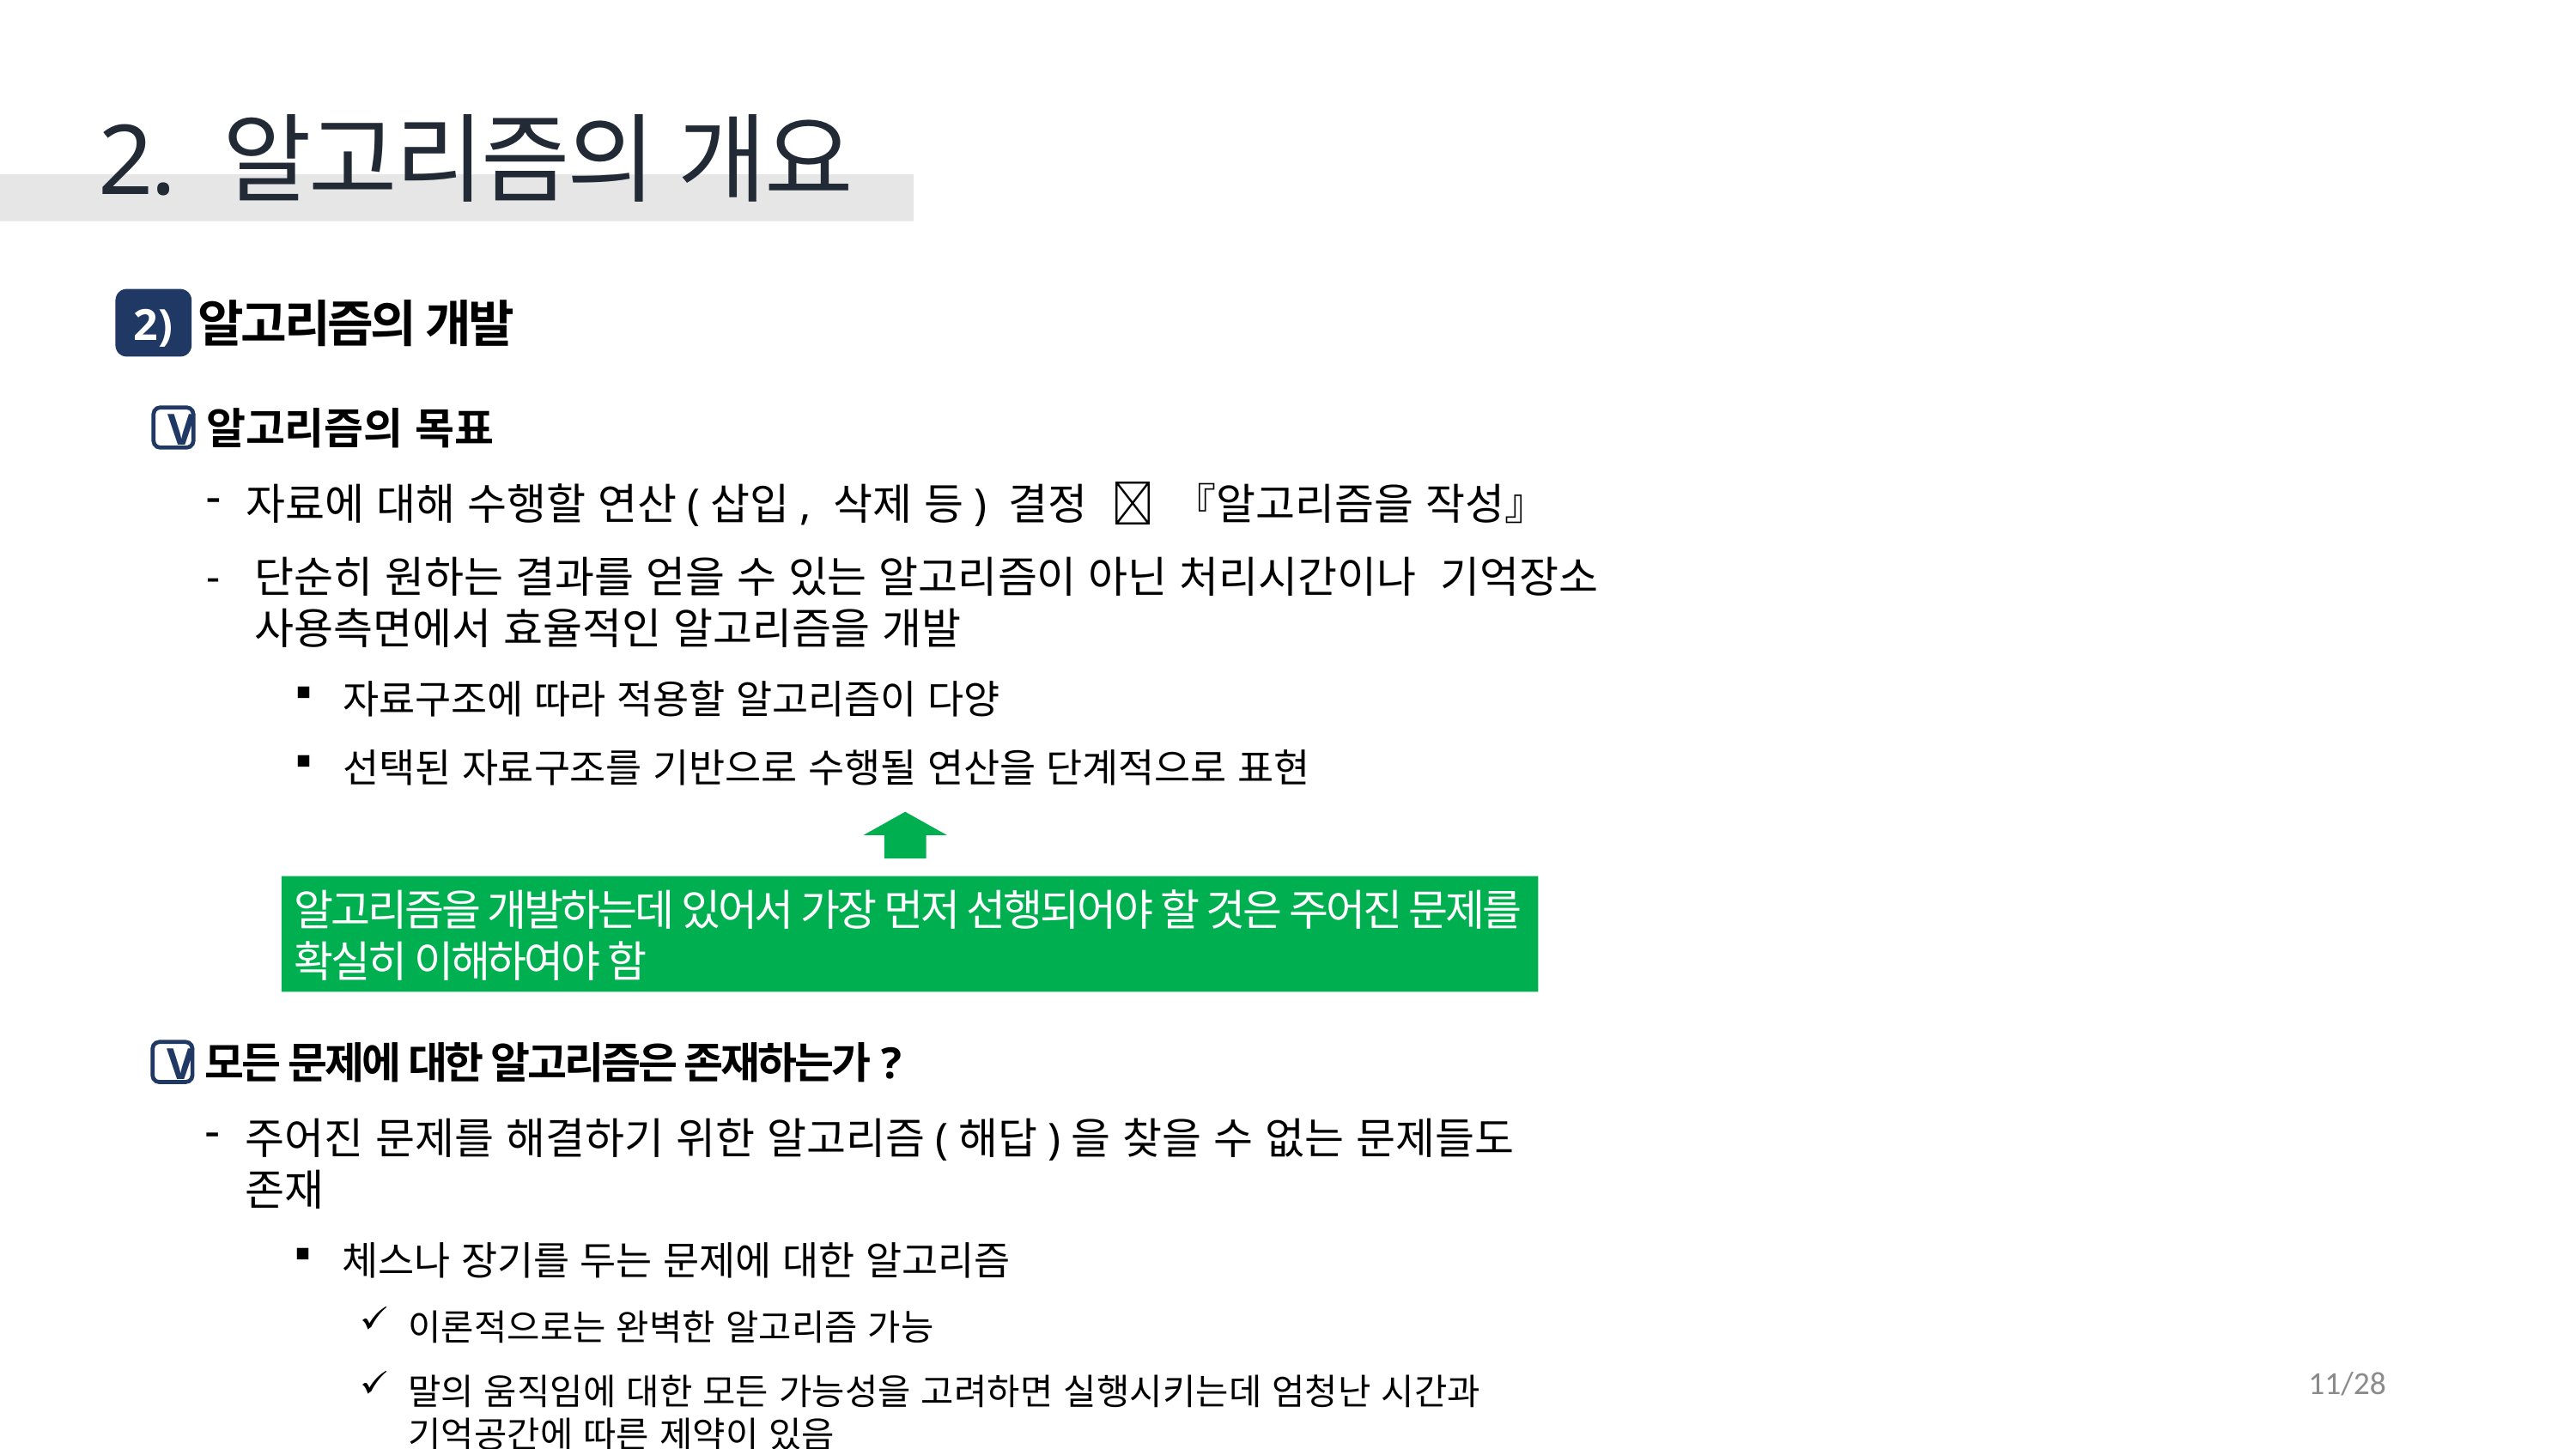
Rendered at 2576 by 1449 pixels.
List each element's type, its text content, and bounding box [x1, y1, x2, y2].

slide_number 11/28 [1819, 1343, 2399, 1421]
text_box 2. 알고리즘의 개요 [86, 91, 866, 220]
text_box 주어진 문제를 해결하기 위한 알고리즘(해답)을 찾을 수 없는 문제들도 존재 체스나 장기를 두는 문제에 대한 알고리즘 이론적으로는 완벽한 알고리즘 가능 말의 움직임에 대한 모든 가능성을 고려하면 실행시키는데 엄청난 시간과 기억공간에 따른 제약이 있음 [192, 1105, 1572, 1449]
text_box [862, 810, 948, 860]
text_box 자료에 대해 수행할 연산(삽입, 삭제 등) 결정  『알고리즘을 작성』 단순히 원하는 결과를 얻을 수 있는 알고리즘이 아닌 처리시간이나 기억장소 사용측면에서 효율적인 알고리즘을 개발 자료구조에 따라 적용할 알고리즘이 다양 선택된 자료구조를 기반으로 수행될 연산을 단계적으로 표현 [193, 470, 1701, 797]
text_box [153, 395, 1743, 460]
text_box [152, 1029, 1742, 1094]
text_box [115, 286, 532, 360]
text_box [0, 173, 914, 222]
text_box 알고리즘을 개발하는데 있어서 가장 먼저 선행되어야 할 것은 주어진 문제를 확실히 이해하여야 함 [281, 876, 1539, 992]
